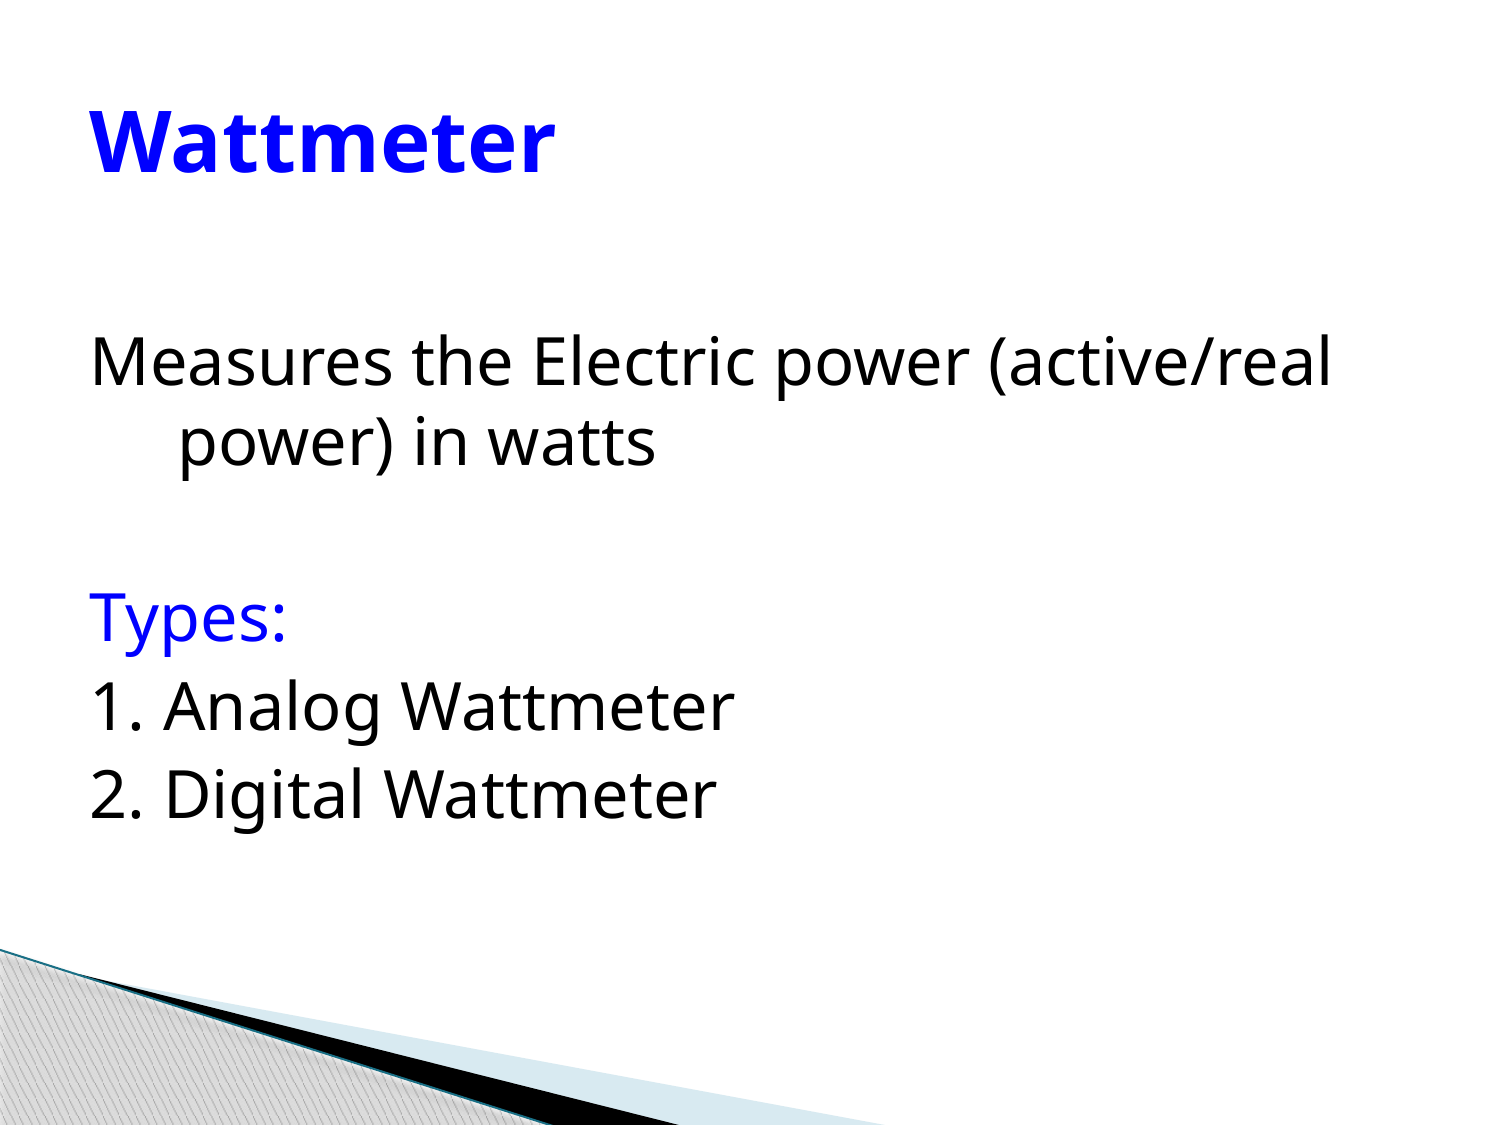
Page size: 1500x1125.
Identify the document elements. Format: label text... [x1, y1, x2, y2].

list Measures the Electric power (active/real power) in watts Types: 1. Analog Wattmeter 2. Digital Wattmeter [75, 243, 1425, 986]
title Wattmeter [75, 45, 1425, 233]
